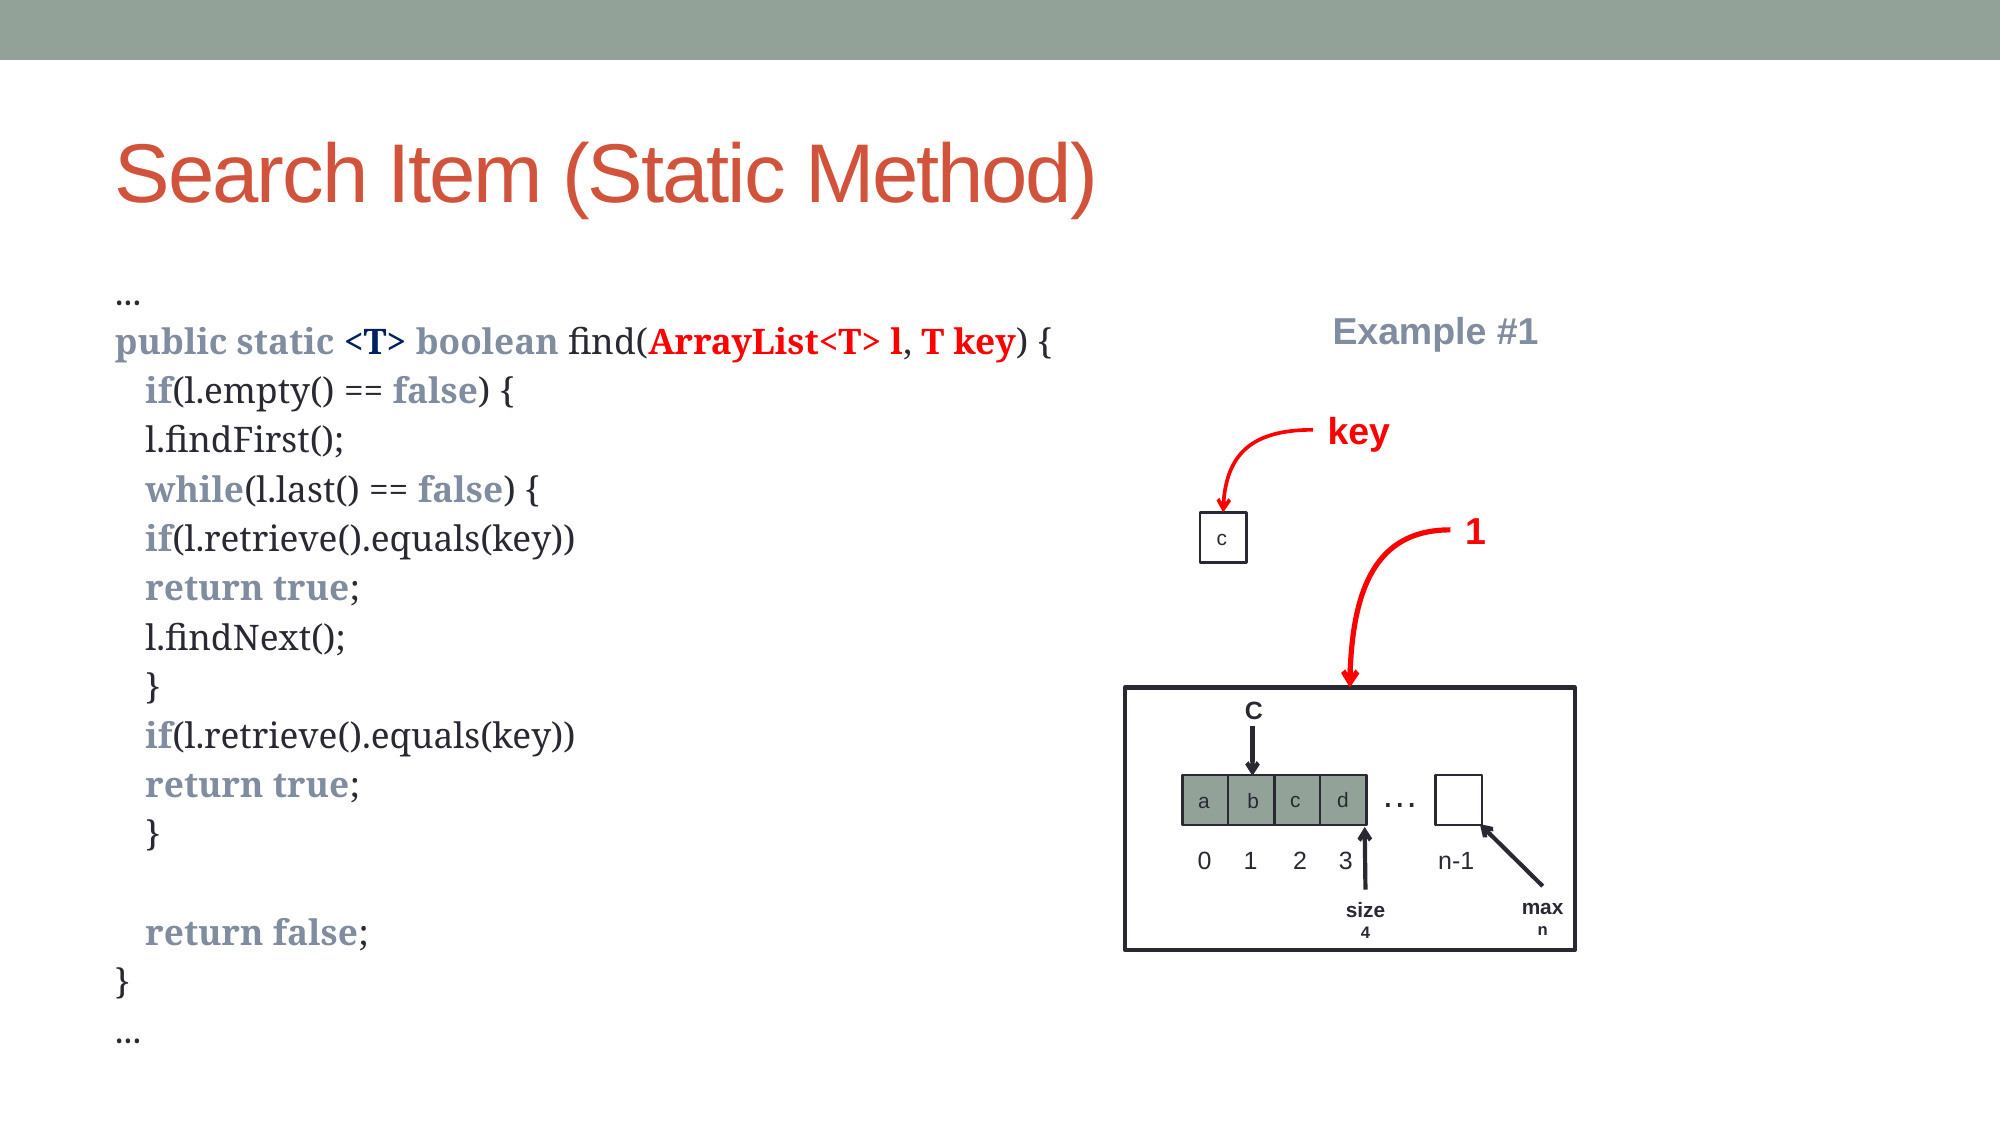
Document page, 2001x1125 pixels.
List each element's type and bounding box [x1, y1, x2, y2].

title [99, 87, 1900, 250]
text_box [1198, 399, 1405, 565]
list [99, 262, 1900, 1063]
text_box [1123, 499, 1579, 952]
text_box [1317, 299, 1554, 360]
